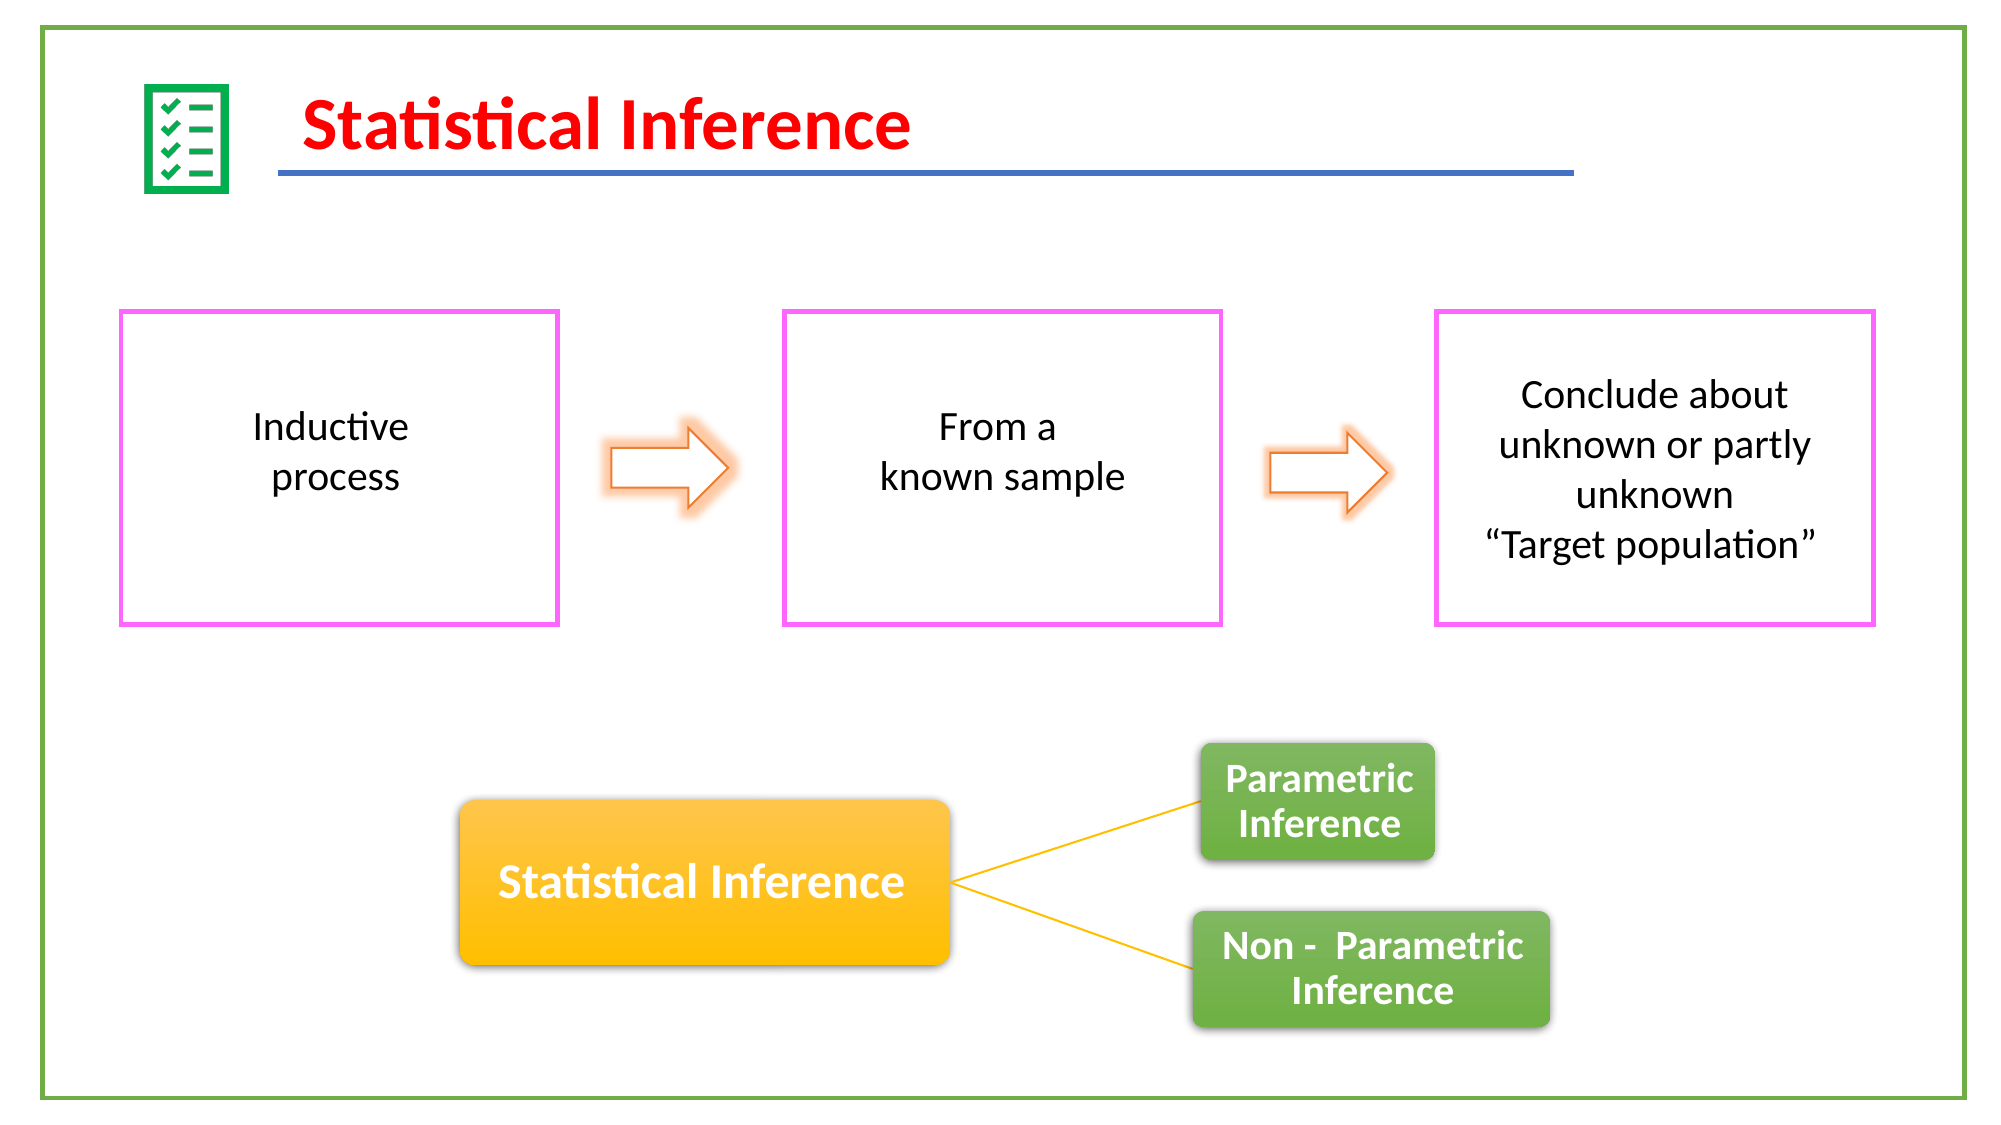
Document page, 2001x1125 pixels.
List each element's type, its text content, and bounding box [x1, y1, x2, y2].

text_box [1269, 430, 1389, 515]
picture [120, 73, 253, 205]
text_box Conclude about unknown or partly unknown “Target population” [1446, 359, 1864, 575]
text_box [41, 27, 1966, 1099]
text_box From a known sample [793, 391, 1212, 507]
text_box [406, 725, 1612, 1040]
text_box [783, 310, 1222, 625]
text_box [120, 310, 559, 625]
text_box [1435, 310, 1874, 625]
text_box Inductive process [130, 391, 541, 507]
text_box Statistical Inference [287, 66, 1564, 170]
text_box [610, 425, 730, 511]
